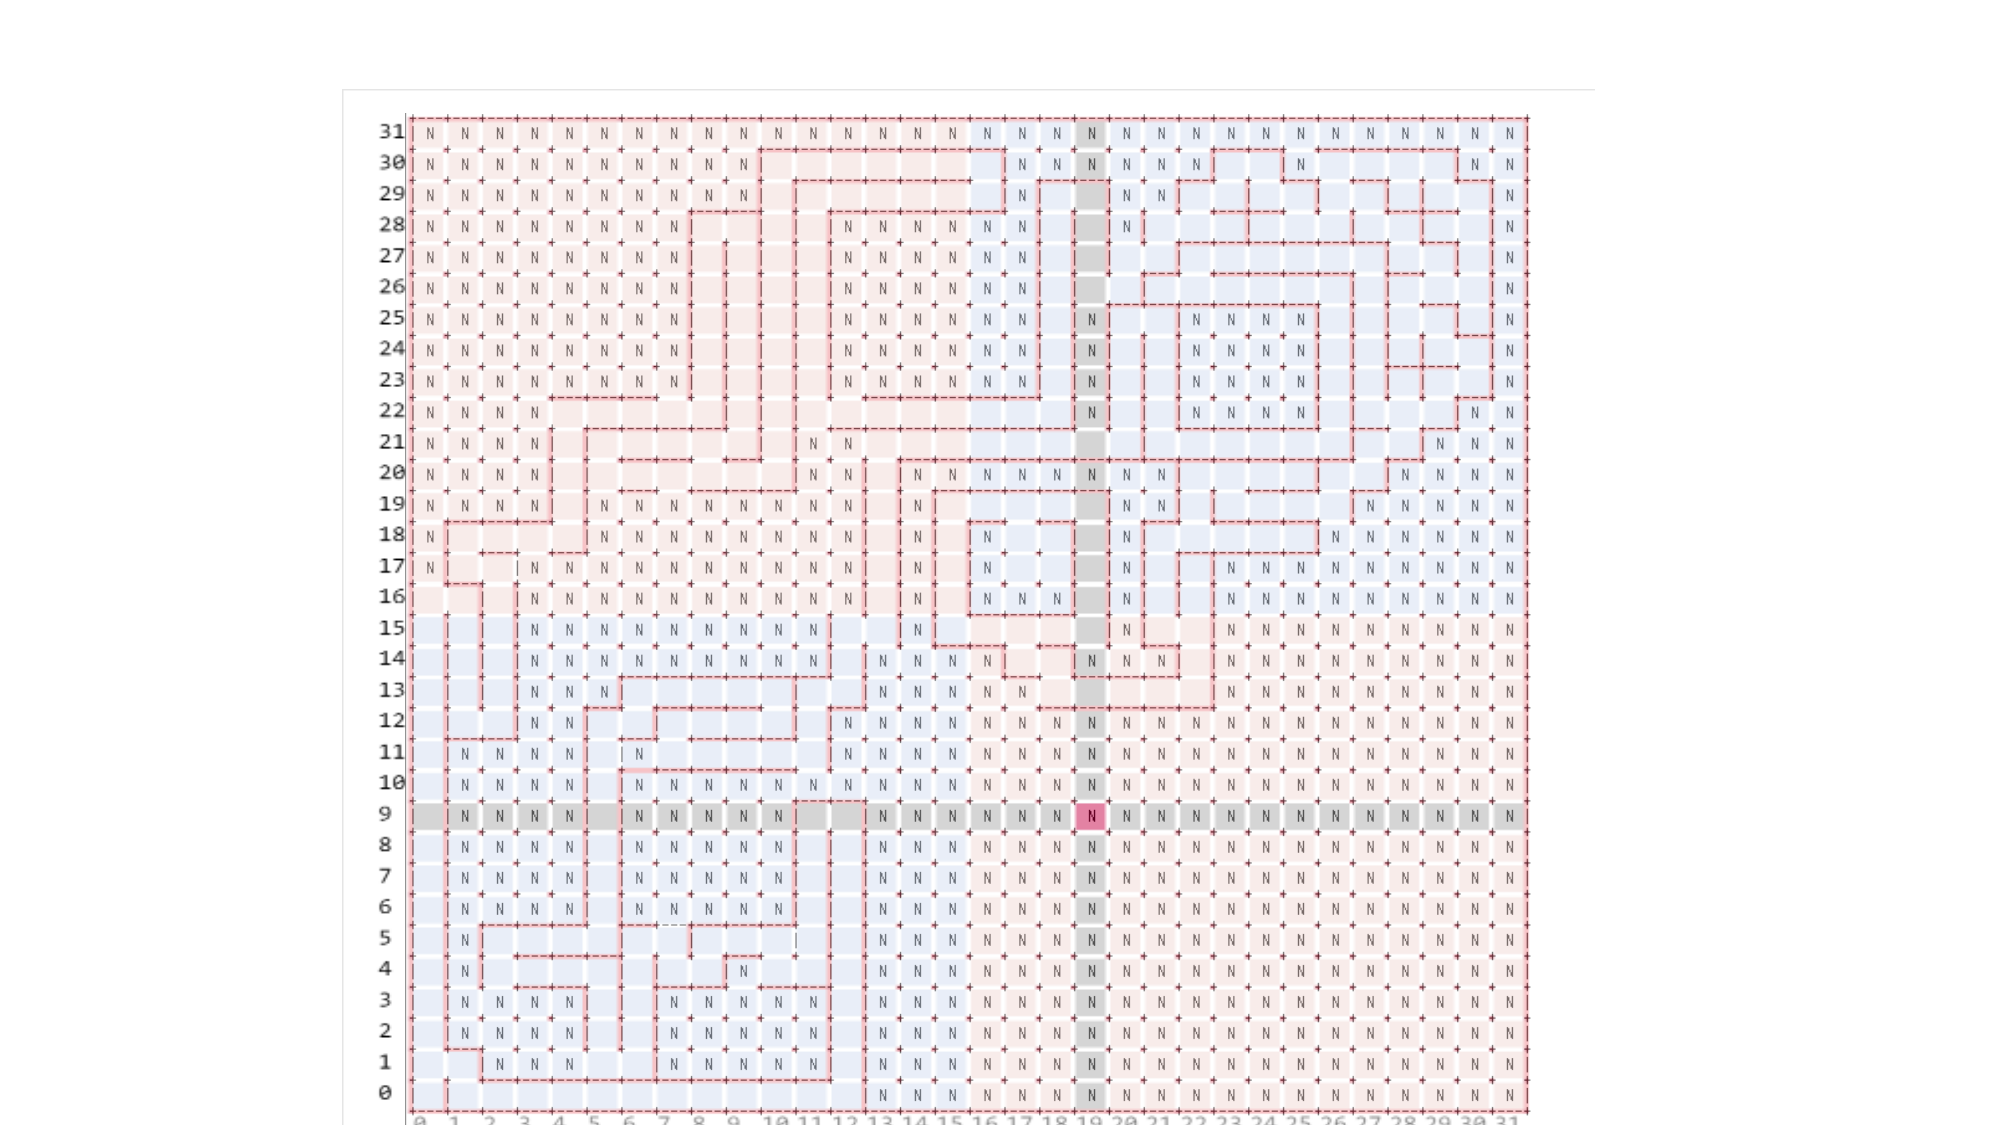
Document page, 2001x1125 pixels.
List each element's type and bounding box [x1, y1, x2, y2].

picture [342, 89, 1595, 1125]
